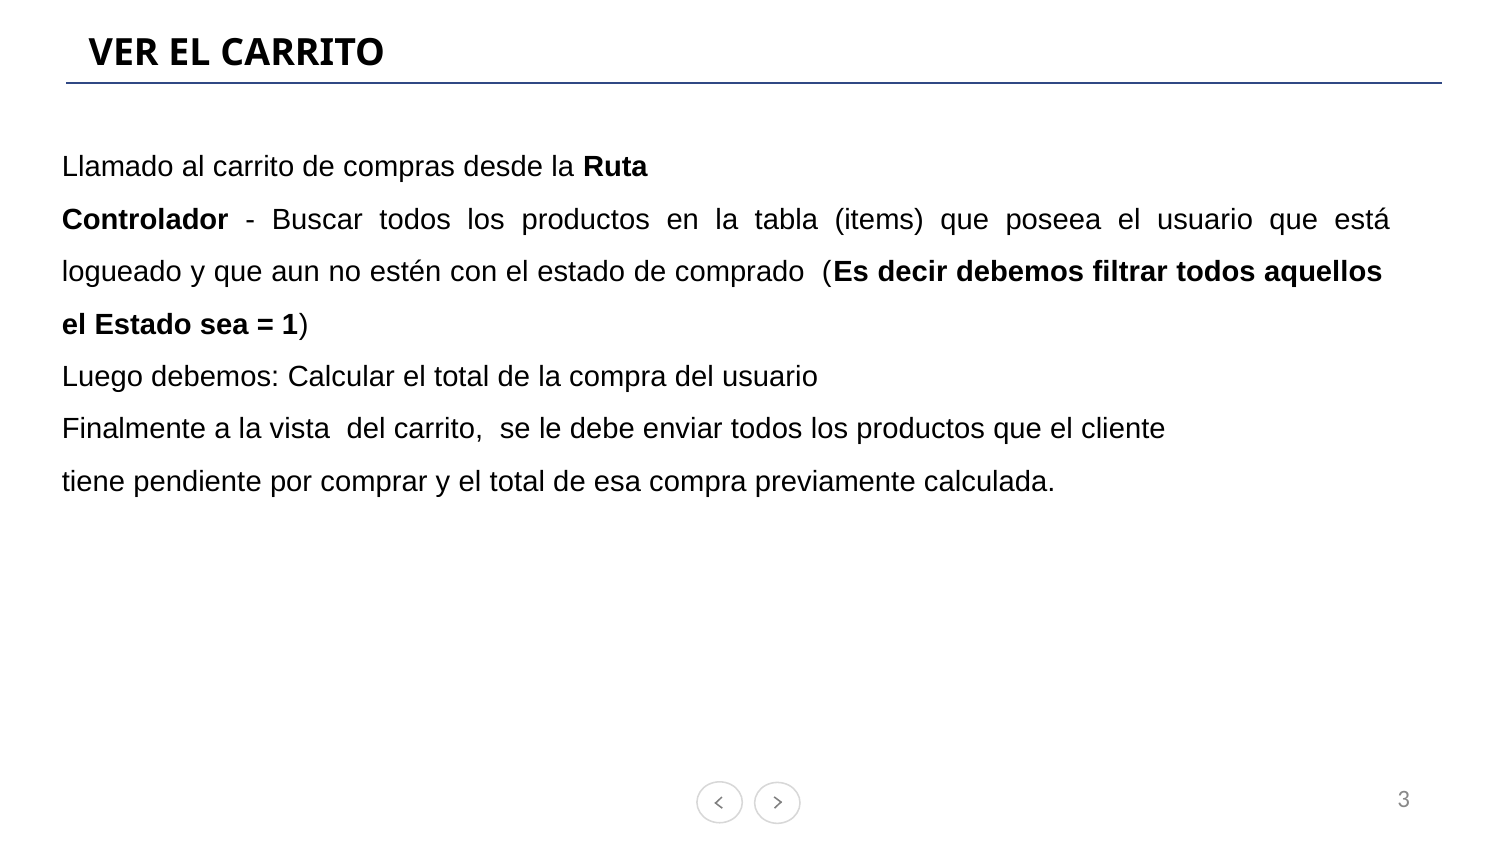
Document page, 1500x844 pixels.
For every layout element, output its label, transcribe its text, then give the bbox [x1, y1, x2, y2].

slide_number 3 [1074, 774, 1425, 820]
text_box Llamado al carrito de compras desde la Ruta Controlador - Buscar todos los productos en la tabla (items) que poseea el usuario que está logueado y que aun no estén con el estado de comprado (Es decir debemos filtrar todos aquellos el Estado sea = 1) Luego debemos: Calcular el total de la compra del usuario Finalmente a la vista del carrito, se le debe enviar todos los productos que el cliente tiene pendiente por comprar y el total de esa compra previamente calculada. [46, 115, 1407, 775]
title VER EL CARRITO [73, 21, 1074, 80]
